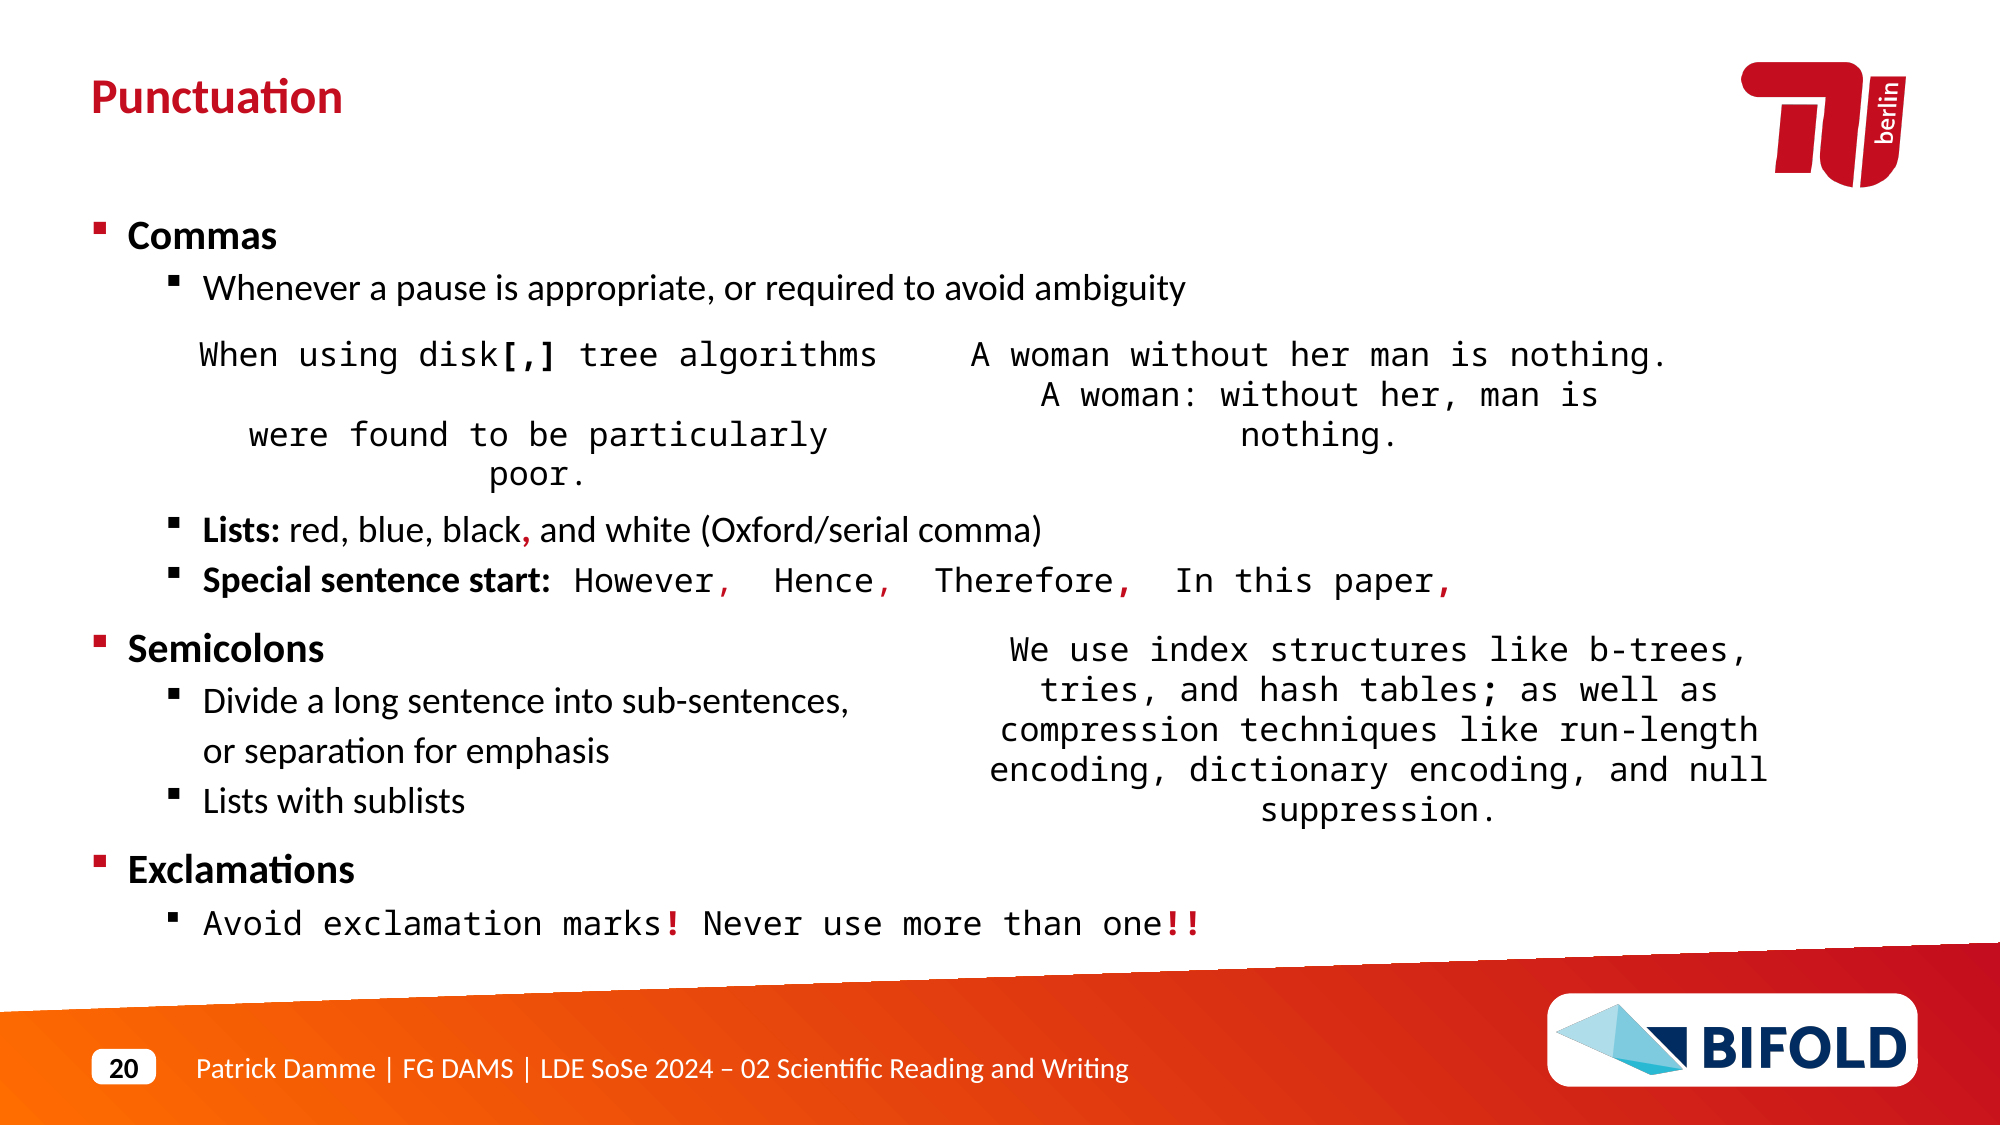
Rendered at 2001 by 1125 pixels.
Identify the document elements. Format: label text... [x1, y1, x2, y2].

list Punctuation [91, 65, 1455, 183]
text_box A woman without her man is nothing. A woman: without her, man is nothing. [958, 325, 1683, 460]
list Commas Whenever a pause is appropriate, or required to avoid ambiguity Lists: red, blue, black, and white (Oxford/serial comma) Special sentence start: However, Hence, Therefore, In this paper, Semicolons Divide a long sentence into sub-sentences, or separation for emphasis Lists with sublists Exclamations Avoid exclamation marks! Never use more than one!! [90, 208, 1908, 948]
picture [1741, 62, 1906, 188]
picture [1556, 1004, 1906, 1075]
text_box We use index structures like b-trees, tries, and hash tables; as well as compression techniques like run-length encoding, dictionary encoding, and null suppression. [958, 621, 1801, 836]
text_box When using disk[,] tree algorithms were found to be particularly poor. [191, 325, 886, 500]
